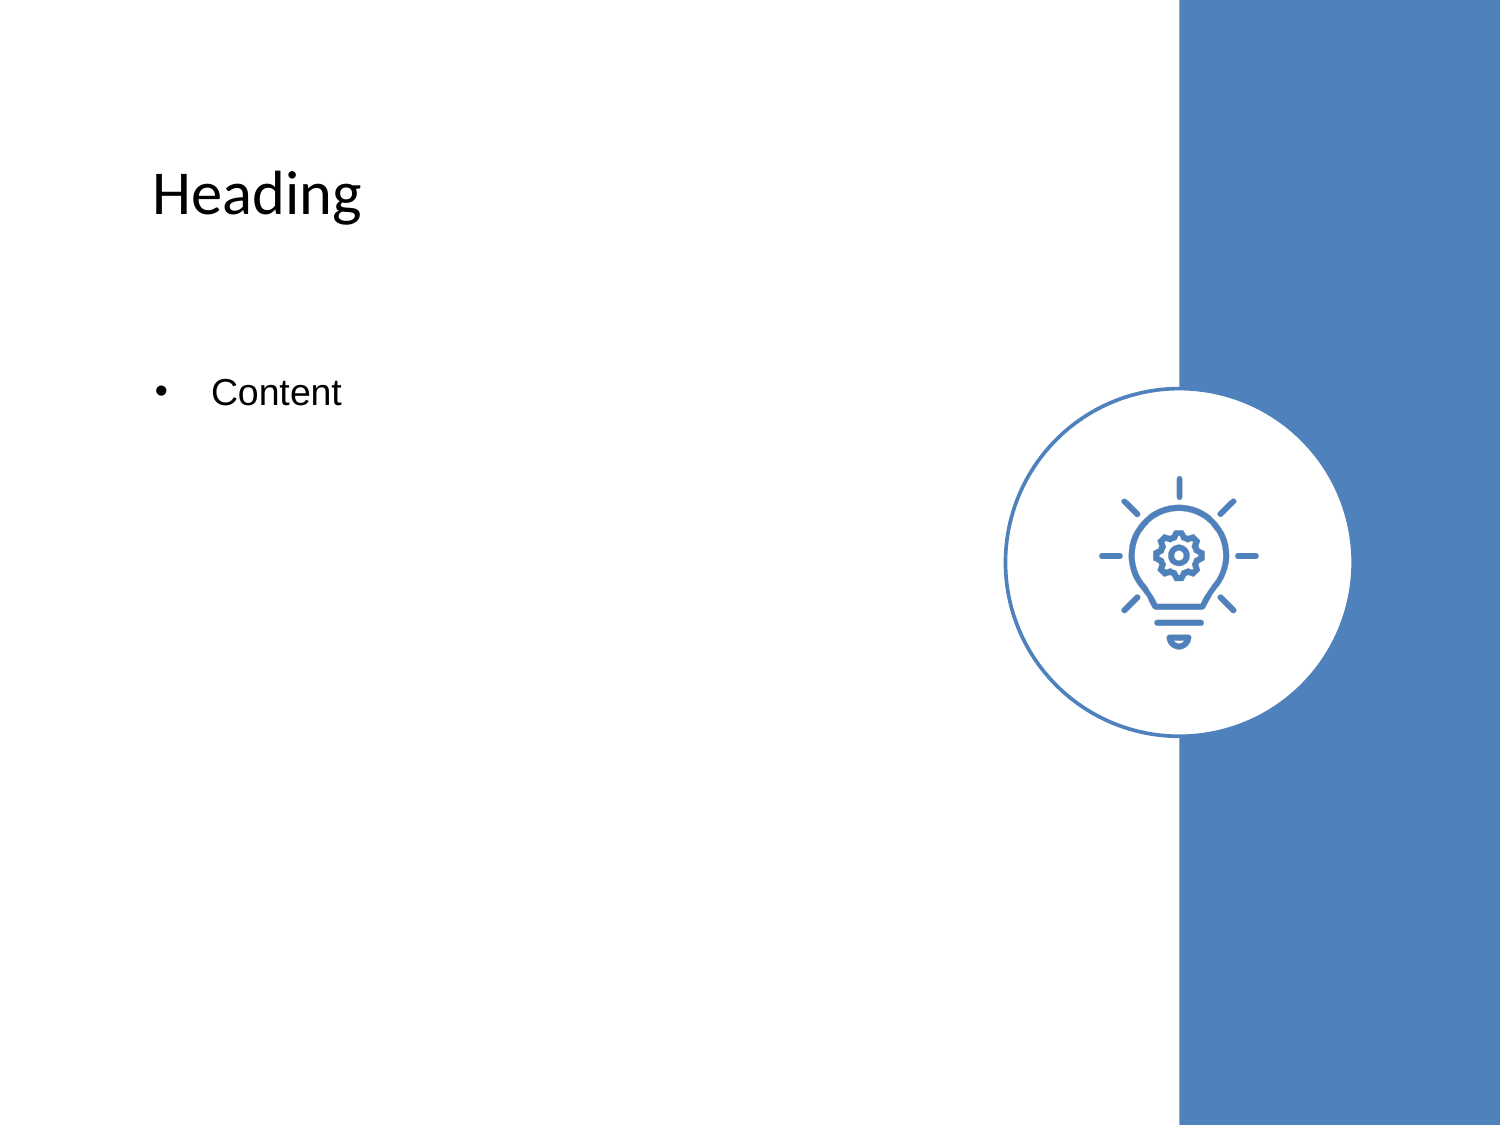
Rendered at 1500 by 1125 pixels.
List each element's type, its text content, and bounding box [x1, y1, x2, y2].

picture [1086, 469, 1275, 658]
title Heading [137, 112, 1058, 276]
text_box [1003, 386, 1356, 739]
text_box [1177, 0, 1500, 1125]
list Content [139, 365, 966, 987]
